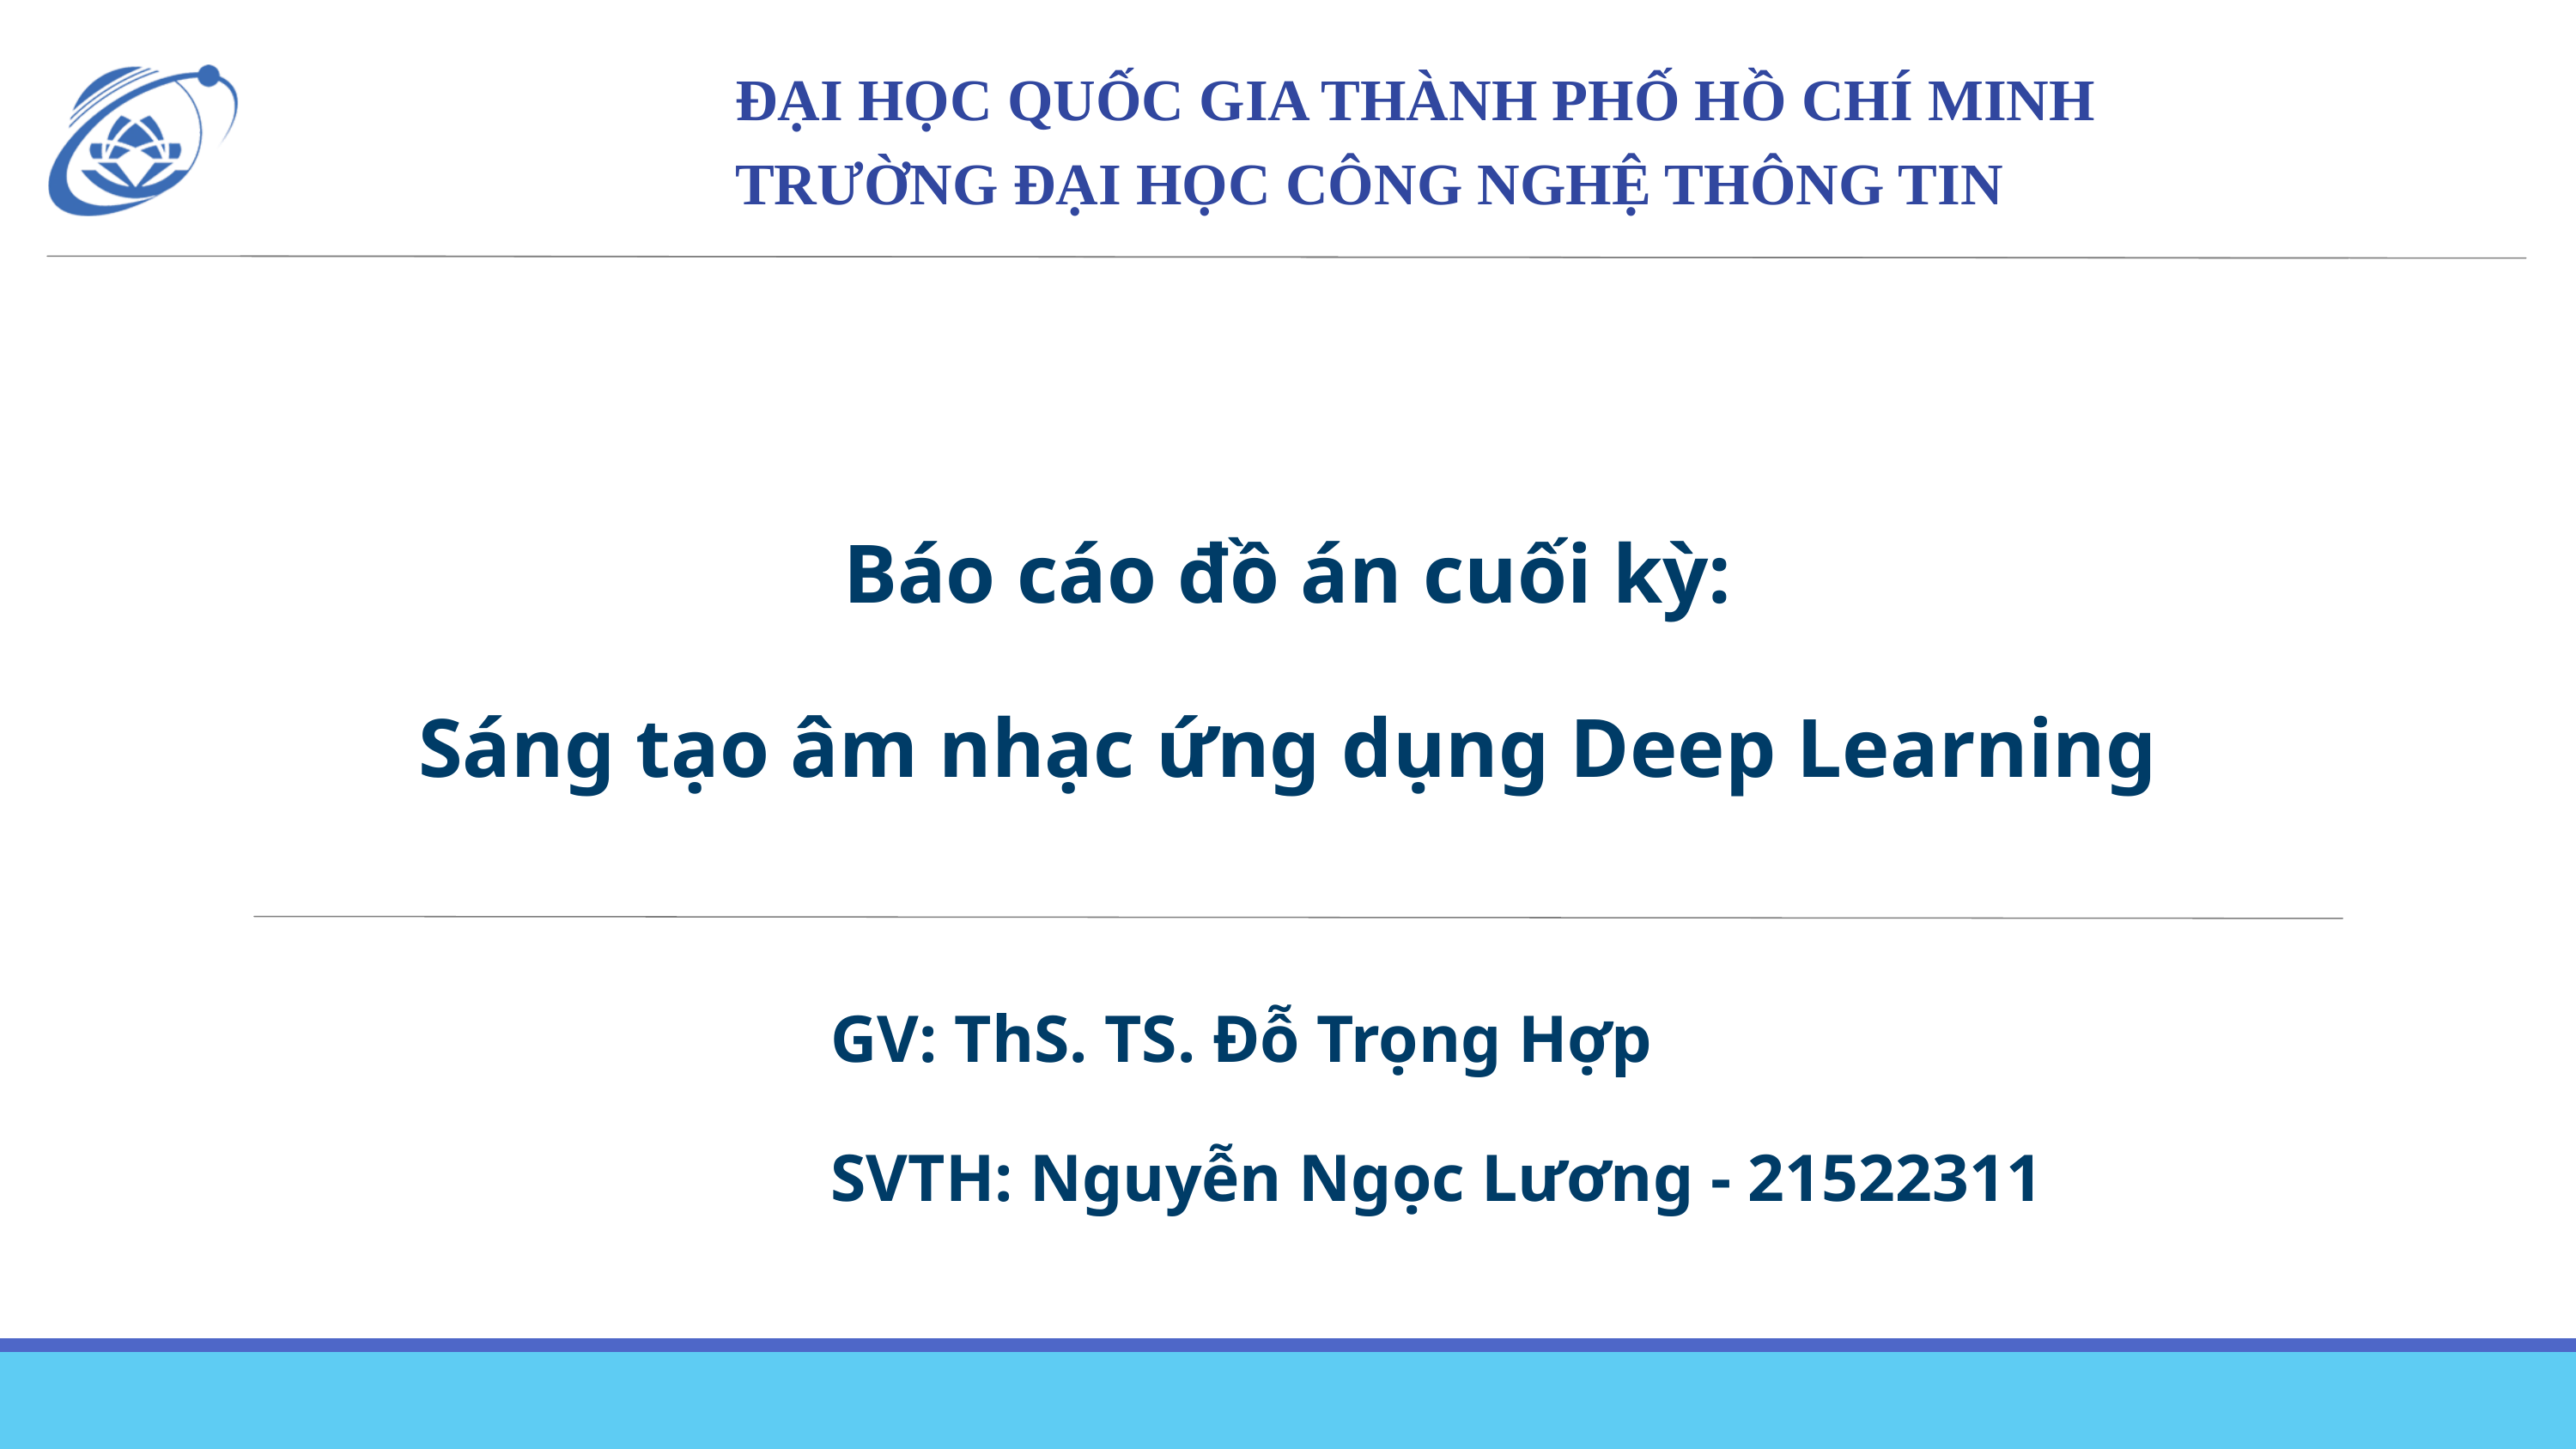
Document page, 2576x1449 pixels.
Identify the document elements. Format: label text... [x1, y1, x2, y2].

text_box Báo cáo đồ án cuối kỳ: Sáng tạo âm nhạc ứng dụng Deep Learning [238, 445, 2337, 1106]
text_box [48, 45, 239, 235]
text_box [0, 1337, 2576, 1352]
text_box GV: ThS. TS. Đỗ Trọng Hợp SVTH: Nguyễn Ngọc Lương - 21522311 [830, 936, 2295, 1215]
text_box ĐẠI HỌC QUỐC GIA THÀNH PHỐ HỒ CHÍ MINH TRƯỜNG ĐẠI HỌC CÔNG NGHỆ THÔNG TIN [735, 46, 2256, 217]
text_box [0, 1352, 2576, 1449]
